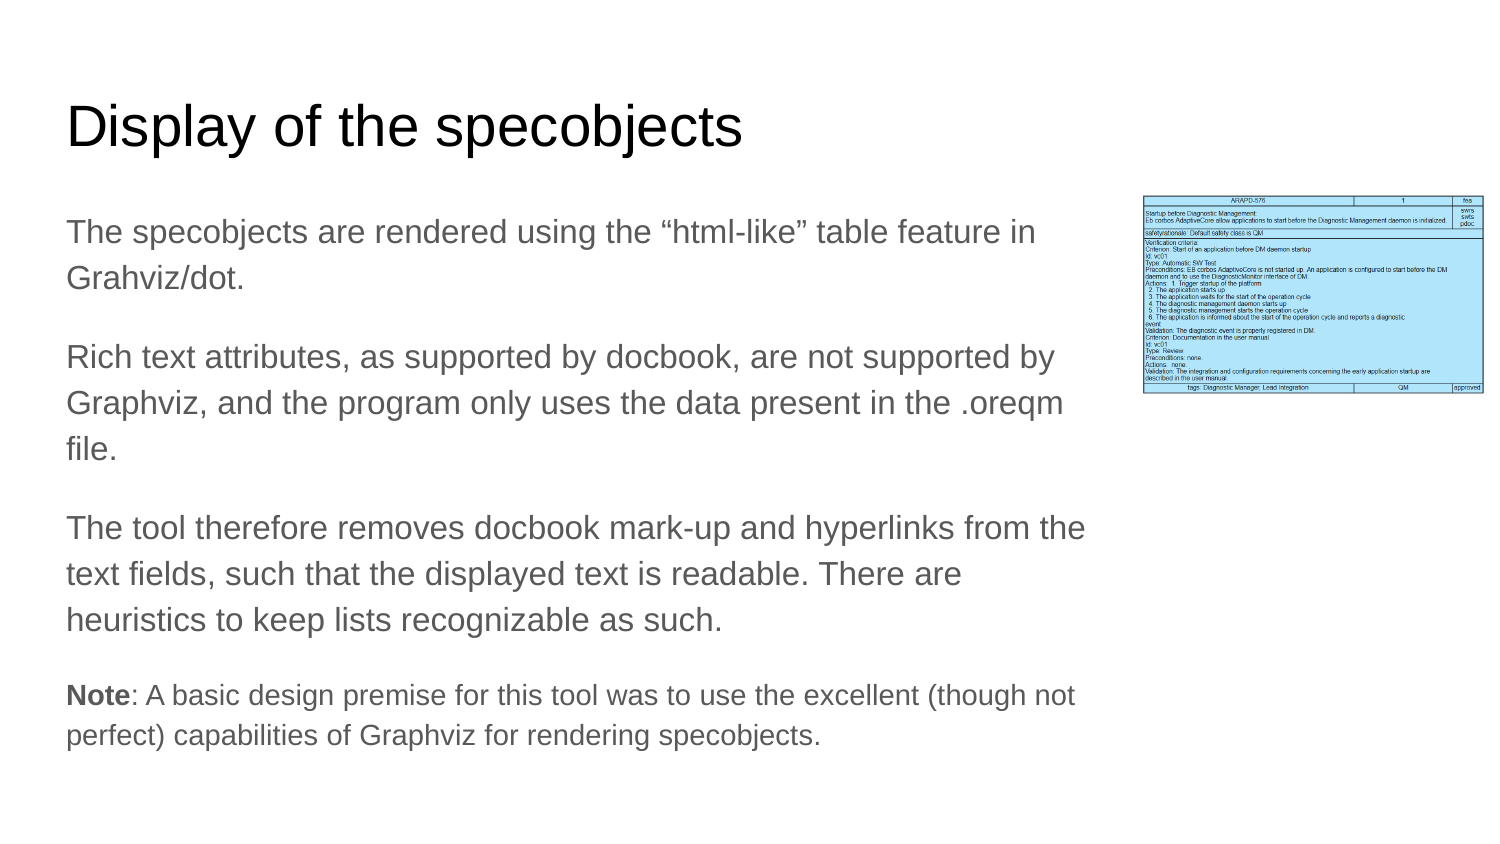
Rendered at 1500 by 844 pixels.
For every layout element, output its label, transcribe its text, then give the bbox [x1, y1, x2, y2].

picture [1142, 193, 1485, 395]
title Display of the specobjects [51, 72, 1449, 167]
list The specobjects are rendered using the “html-like” table feature in Grahviz/dot. Rich text attributes, as supported by docbook, are not supported by Graphviz, and the program only uses the data present in the .oreqm file. The tool therefore removes docbook mark-up and hyperlinks from the text fields, such that the displayed text is readable. There are heuristics to keep lists recognizable as such. Note: A basic design premise for this tool was to use the excellent (though not perfect) capabilities of Graphviz for rendering specobjects. [51, 189, 1129, 750]
